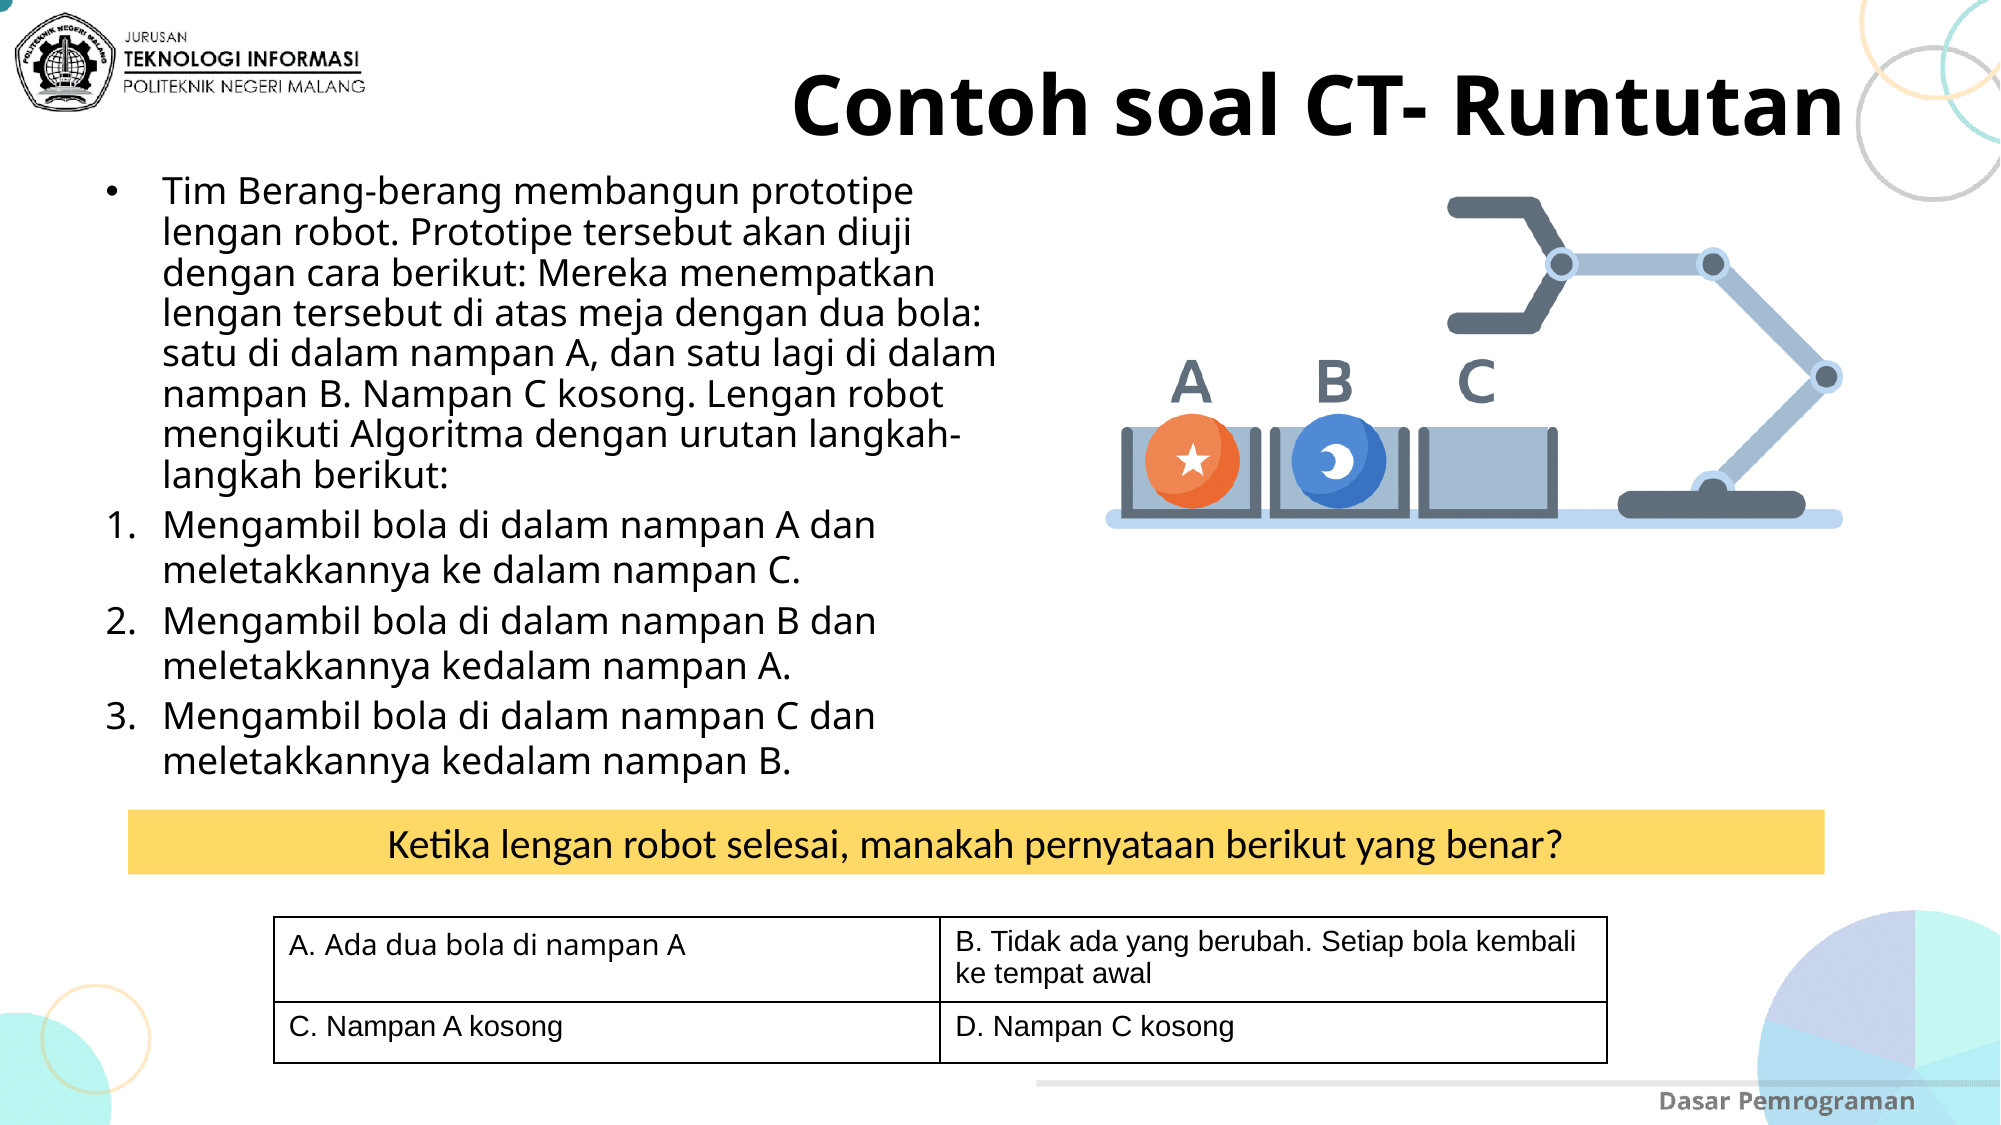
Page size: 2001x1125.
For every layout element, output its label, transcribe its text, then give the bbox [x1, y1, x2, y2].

table_cell C. Nampan A kosong [275, 1003, 939, 1062]
table_cell D. Nampan C kosong [941, 1003, 1606, 1062]
text_box Ketika lengan robot selesai, manakah pernyataan berikut yang benar? [128, 809, 1825, 875]
title Contoh soal CT- Runtutan [137, 0, 1863, 218]
table_header A. Ada dua bola di nampan A [275, 918, 939, 1001]
list Tim Berang-berang membangun prototipe lengan robot. Prototipe tersebut akan diuji dengan cara berikut: Mereka menempatkan lengan tersebut di atas meja dengan dua bola: satu di dalam nampan A, dan satu lagi di dalam nampan B. Nampan C kosong. Lengan robot mengikuti Algoritma dengan urutan langkah-langkah berikut: Mengambil bola di dalam nampan A dan meletakkannya ke dalam nampan C. Mengambil bola di dalam nampan B dan meletakkannya kedalam nampan A. Mengambil bola di dalam nampan C dan meletakkannya kedalam nampan B. [71, 165, 1059, 542]
table_header B. Tidak ada yang berubah. Setiap bola kembali ke tempat awal [941, 918, 1606, 1001]
picture [0, 0, 2001, 1125]
